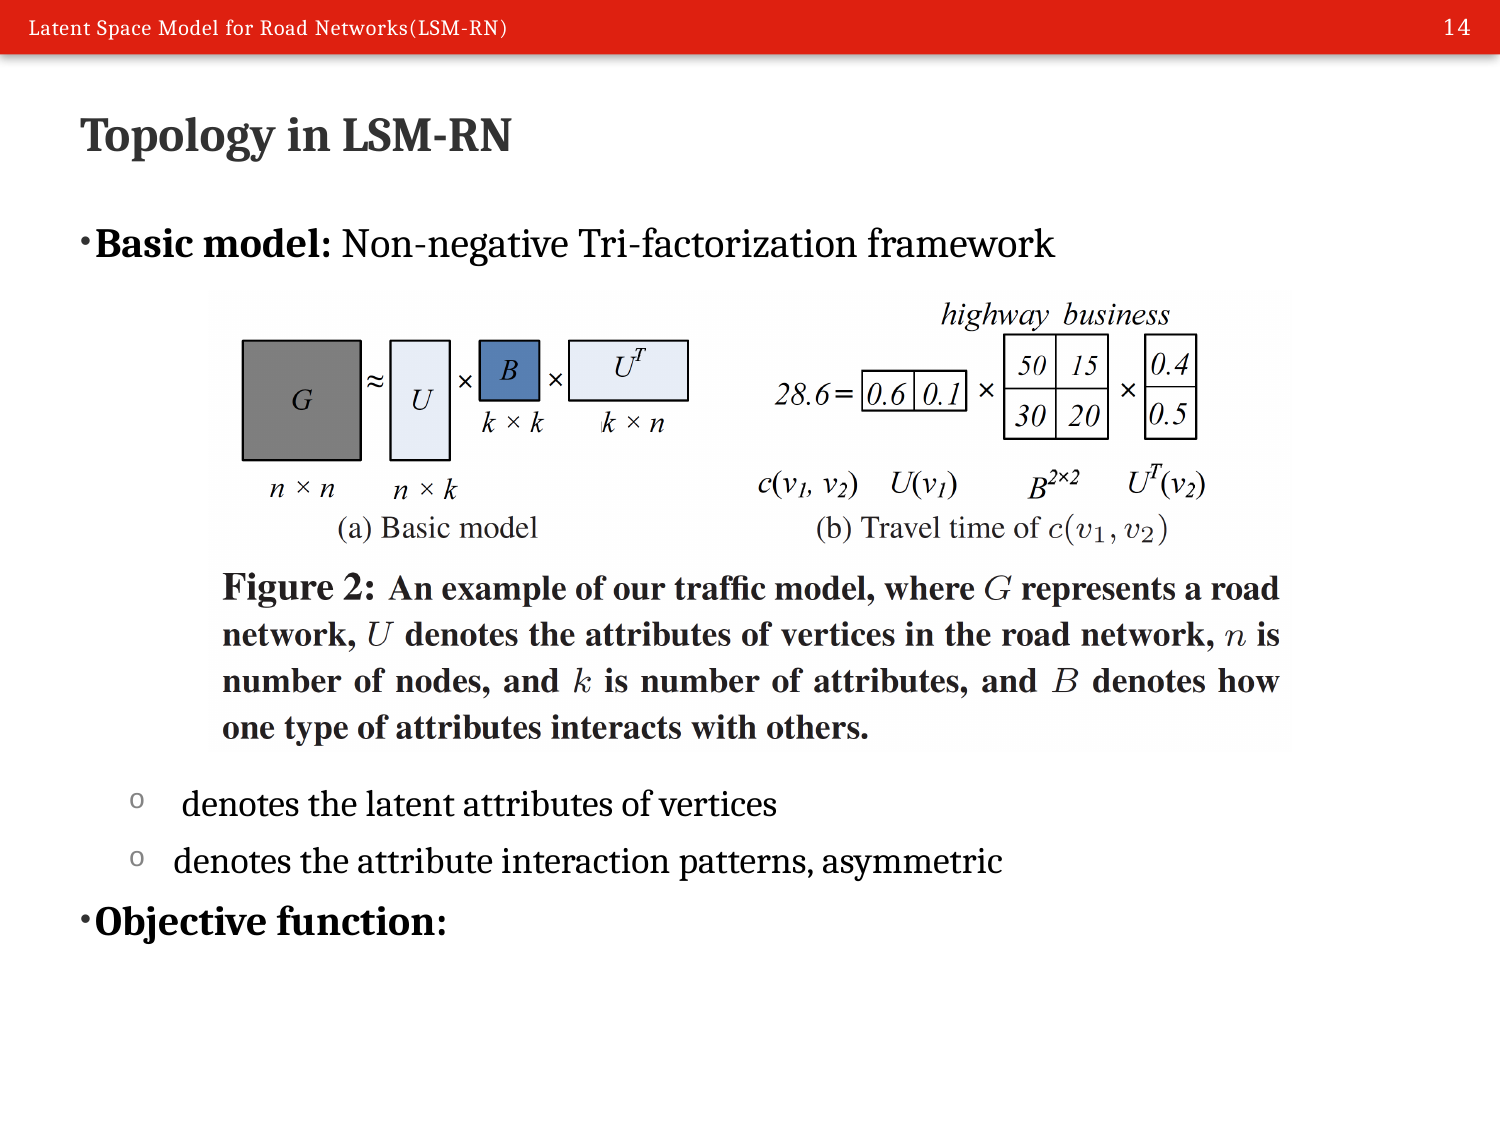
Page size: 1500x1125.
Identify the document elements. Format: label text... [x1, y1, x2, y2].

title Topology in LSM-RN [64, 83, 1436, 180]
picture [207, 290, 1293, 752]
text_box Latent Space Model for Road Networks(LSM-RN) [13, 5, 951, 47]
